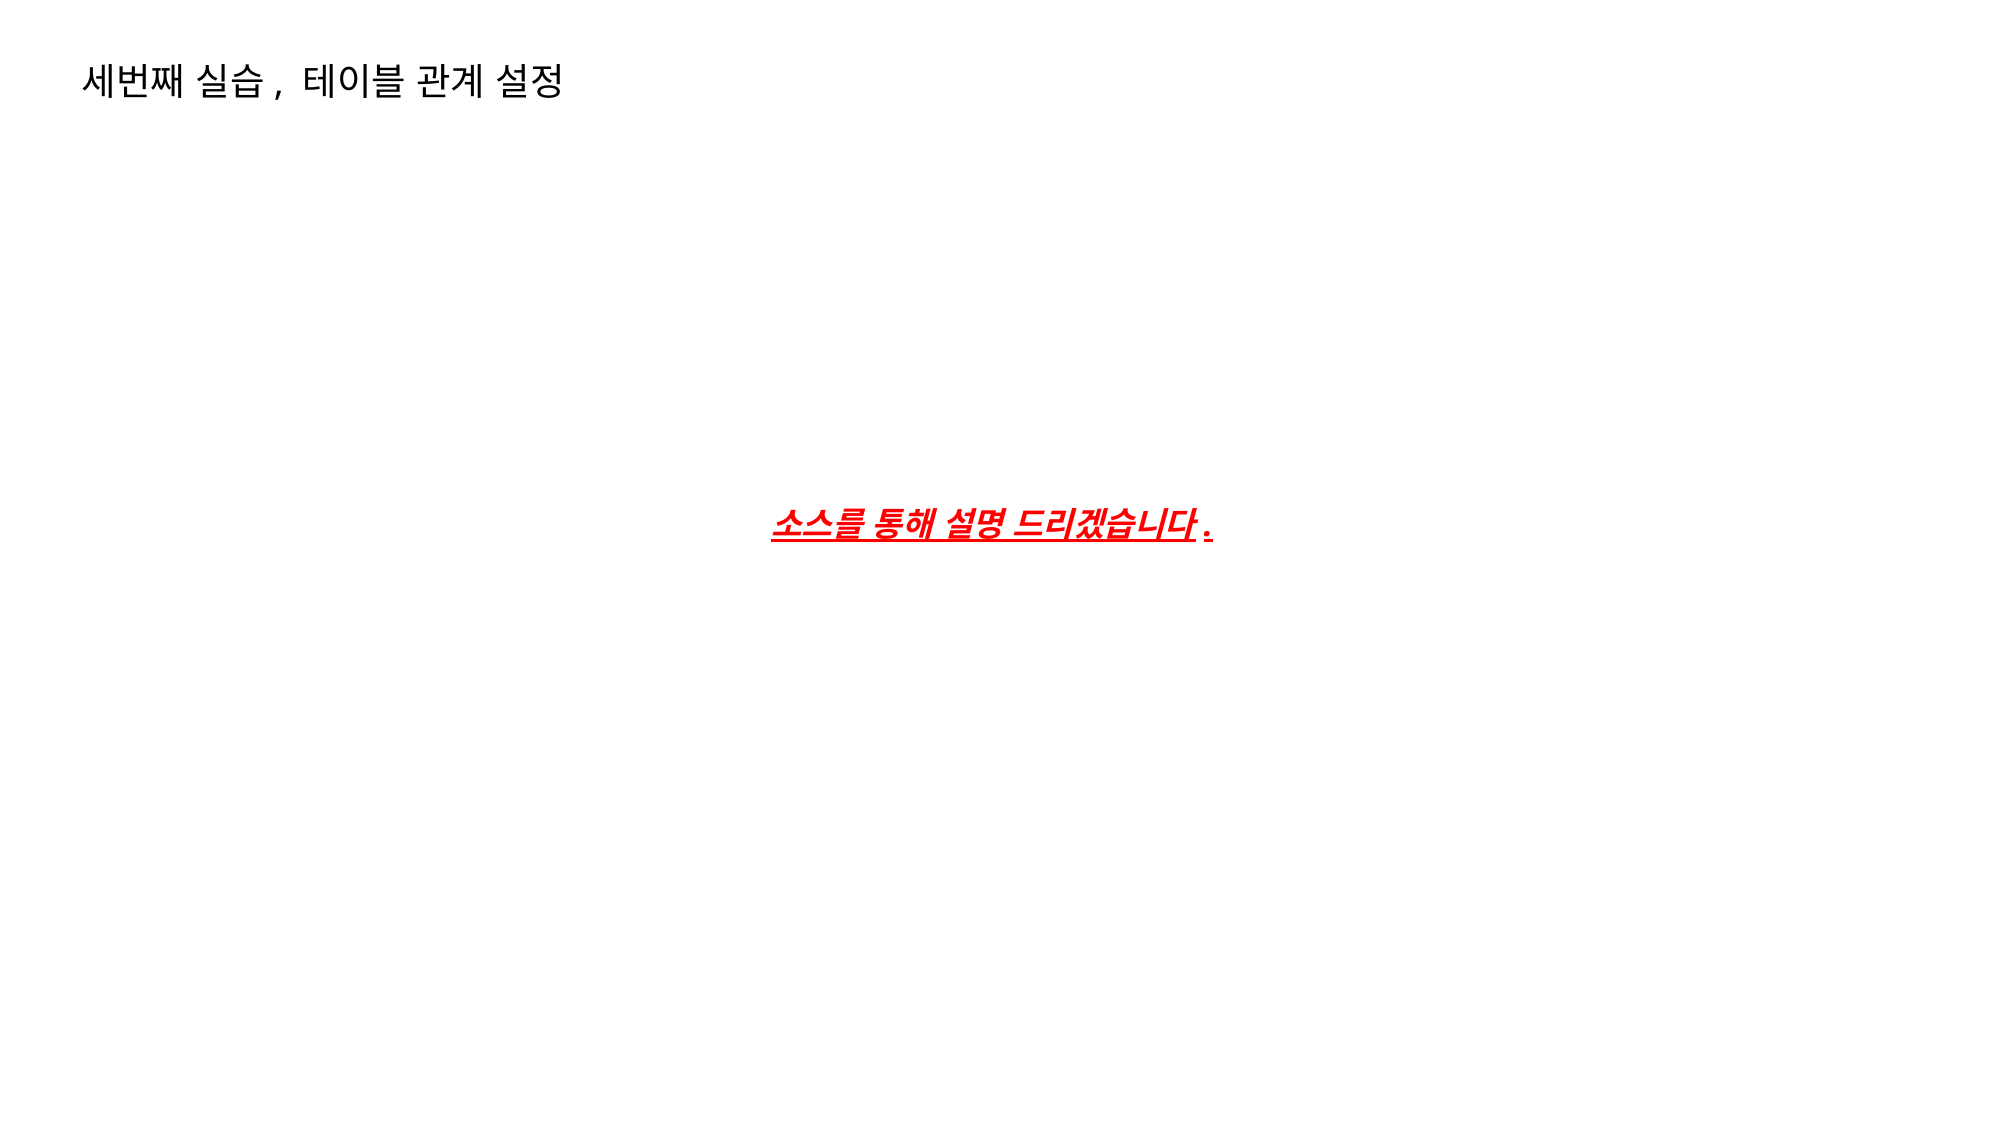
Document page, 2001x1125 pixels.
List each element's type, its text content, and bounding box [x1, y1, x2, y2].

text_box 세번째 실습, 테이블 관계 설정 [67, 50, 581, 111]
text_box 소스를 통해 설명 드리겠습니다. [756, 495, 1229, 551]
